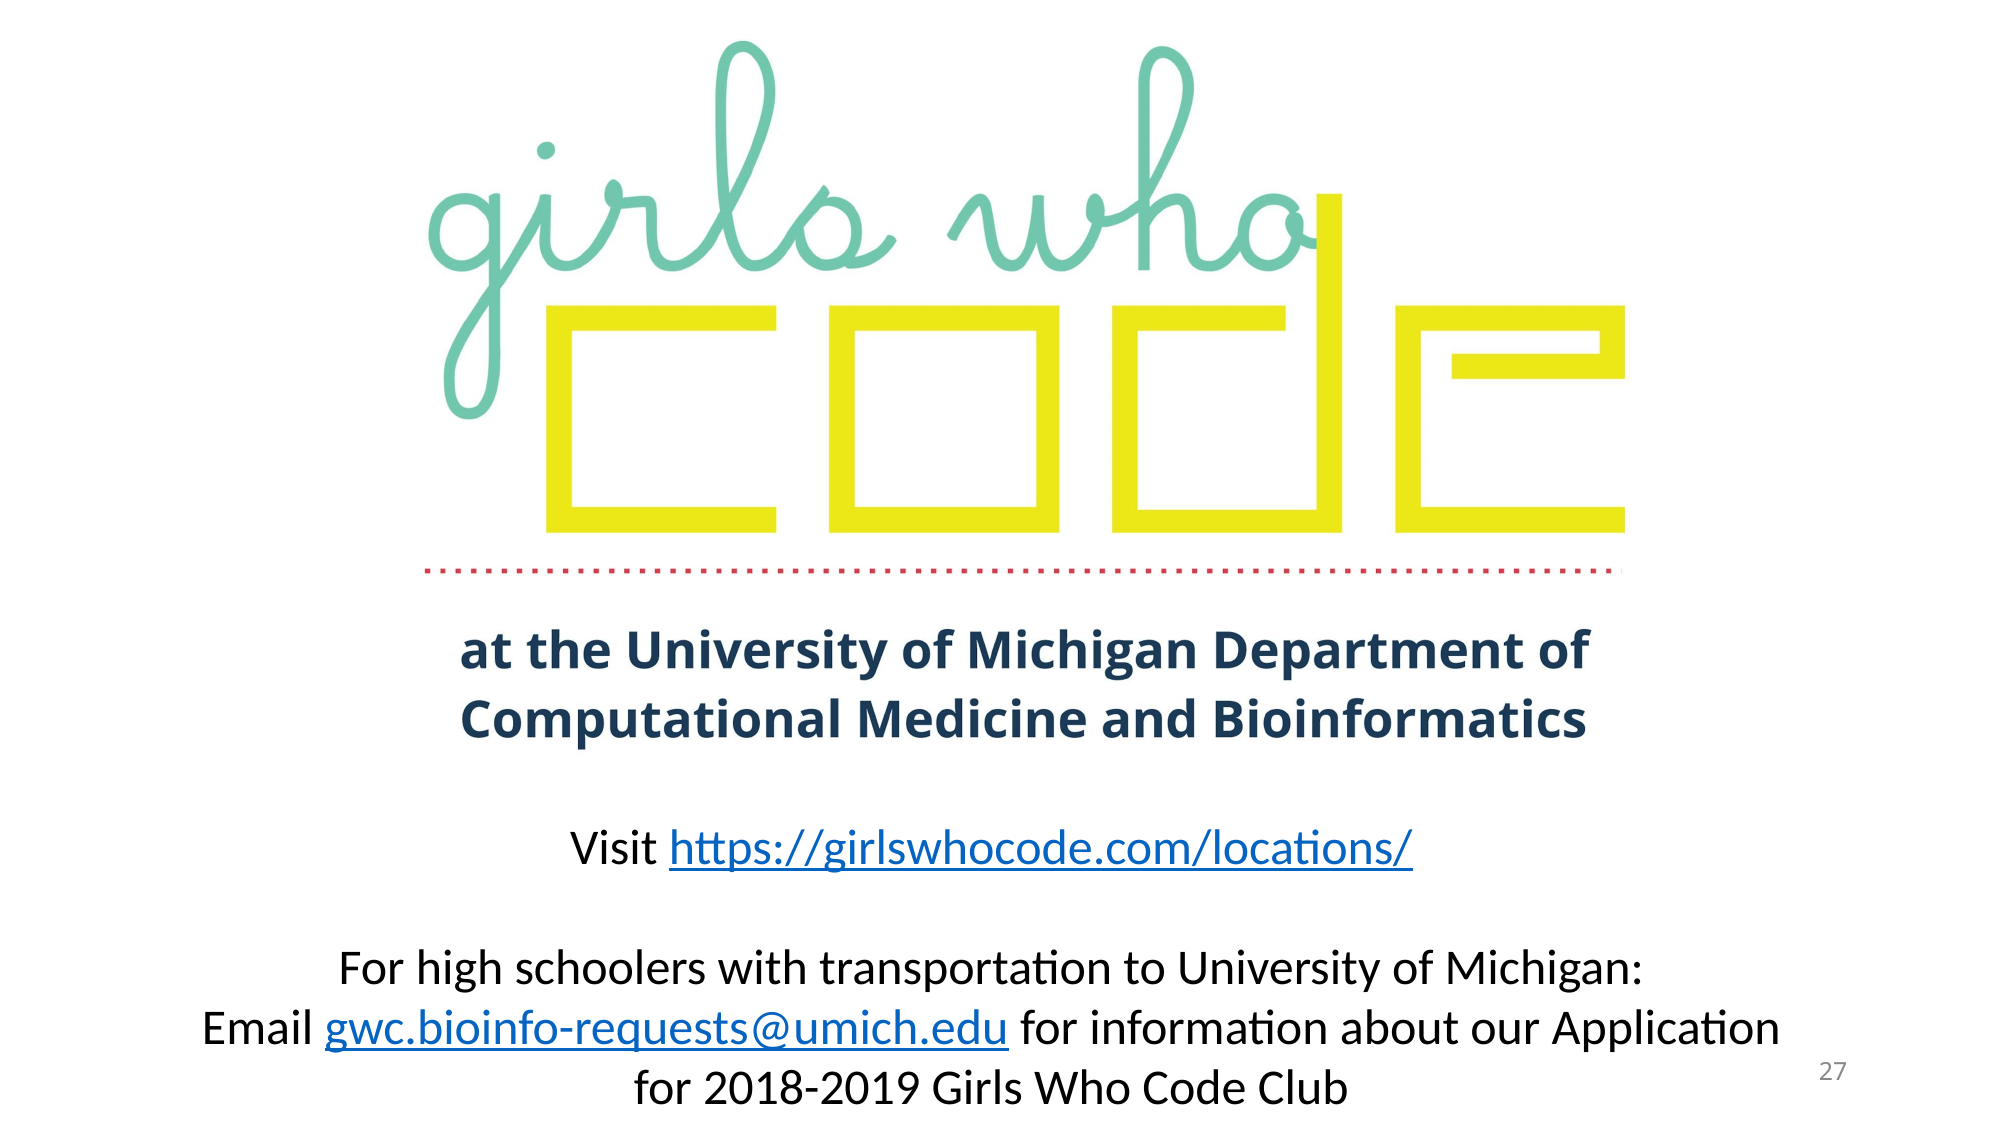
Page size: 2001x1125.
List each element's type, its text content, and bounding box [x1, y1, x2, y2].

text_box Visit https://girlswhocode.com/locations/ For high schoolers with transportation to University of Michigan: Email gwc.bioinfo-requests@umich.edu for information about our Application for 2018-2019 Girls Who Code Club [164, 806, 1819, 1125]
picture [410, 0, 1642, 821]
slide_number ‹#› [1412, 1042, 1863, 1103]
